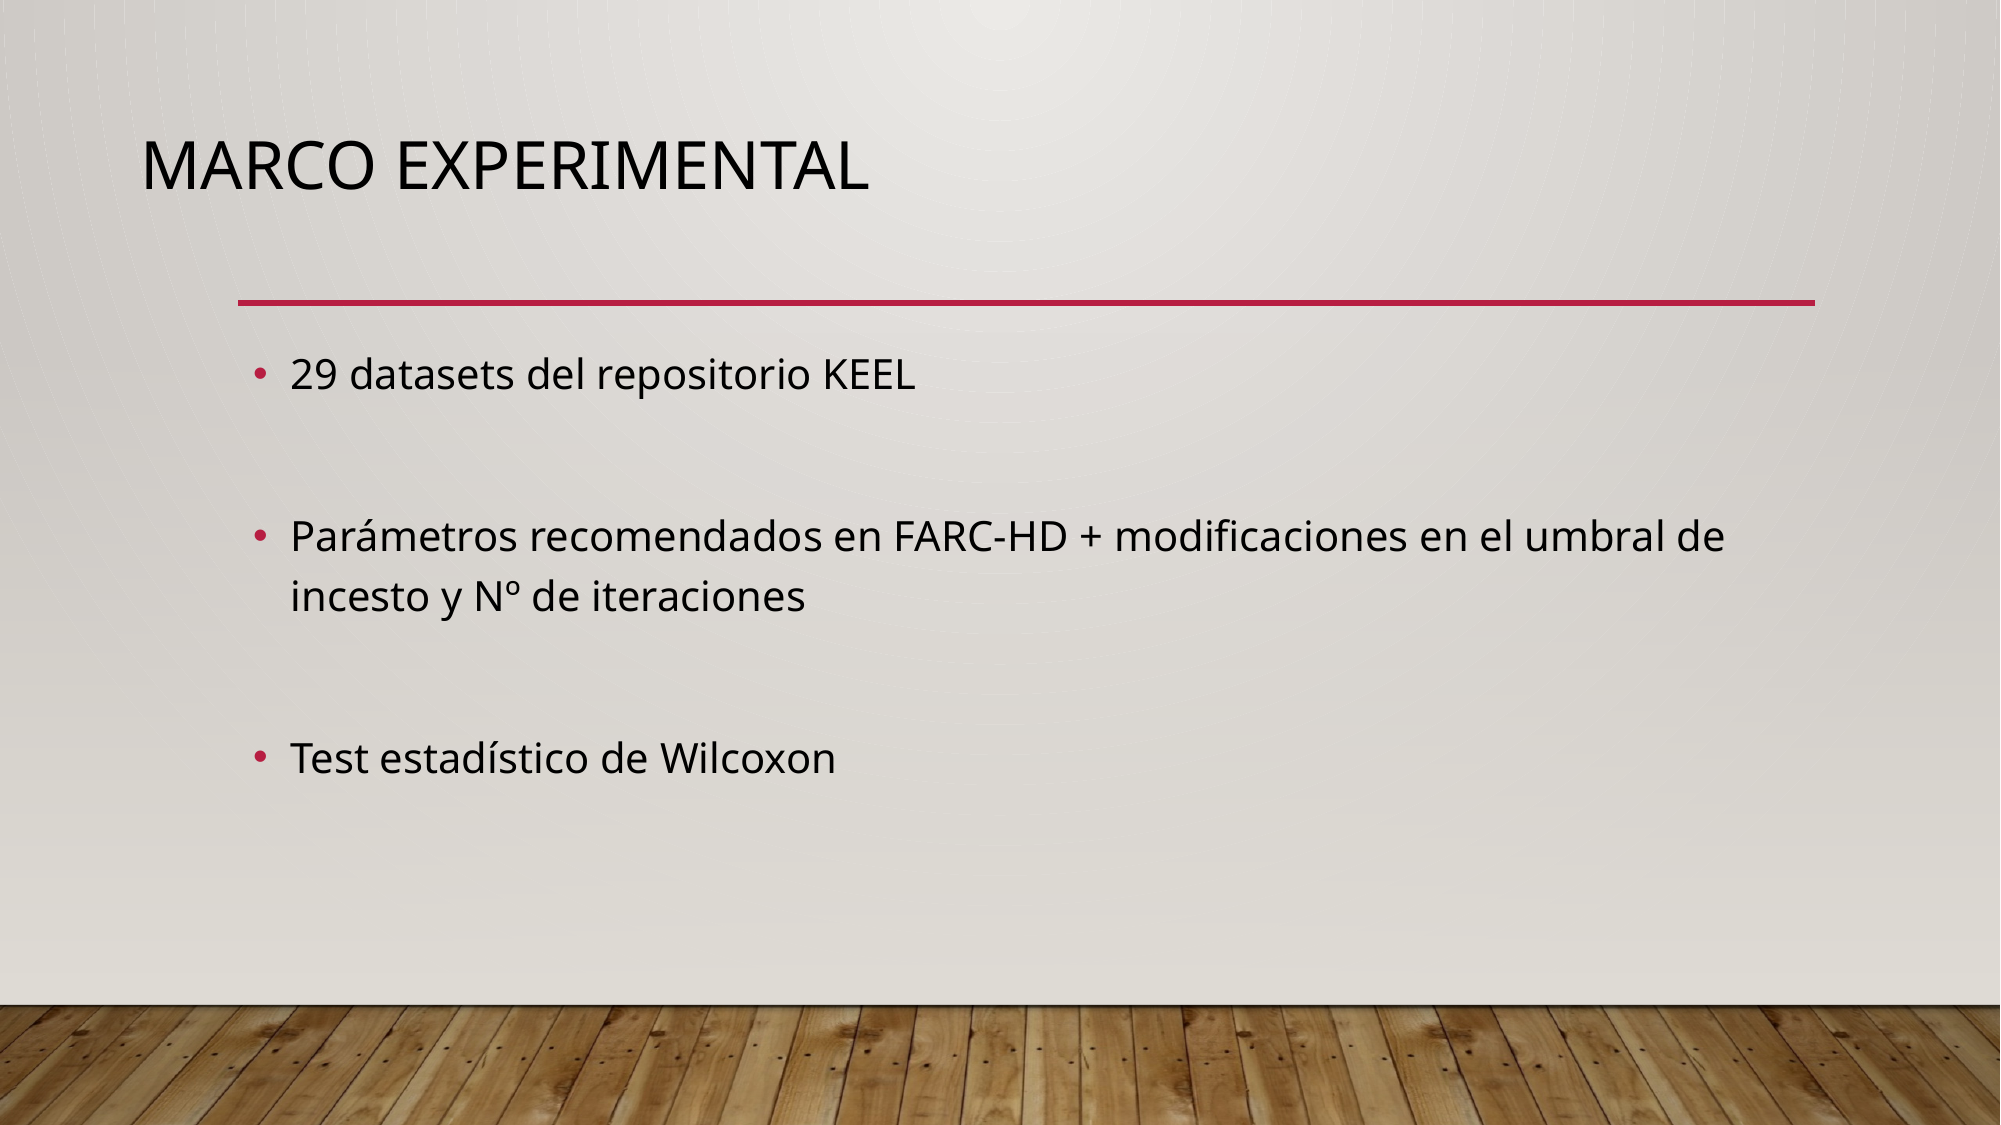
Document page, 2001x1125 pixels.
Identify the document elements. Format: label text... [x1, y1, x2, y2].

picture [0, 1005, 2000, 1125]
title Marco Experimental [125, 125, 1625, 333]
list 29 datasets del repositorio KEEL Parámetros recomendados en FARC-HD + modificaciones en el umbral de incesto y Nº de iteraciones Test estadístico de Wilcoxon [238, 330, 1814, 897]
